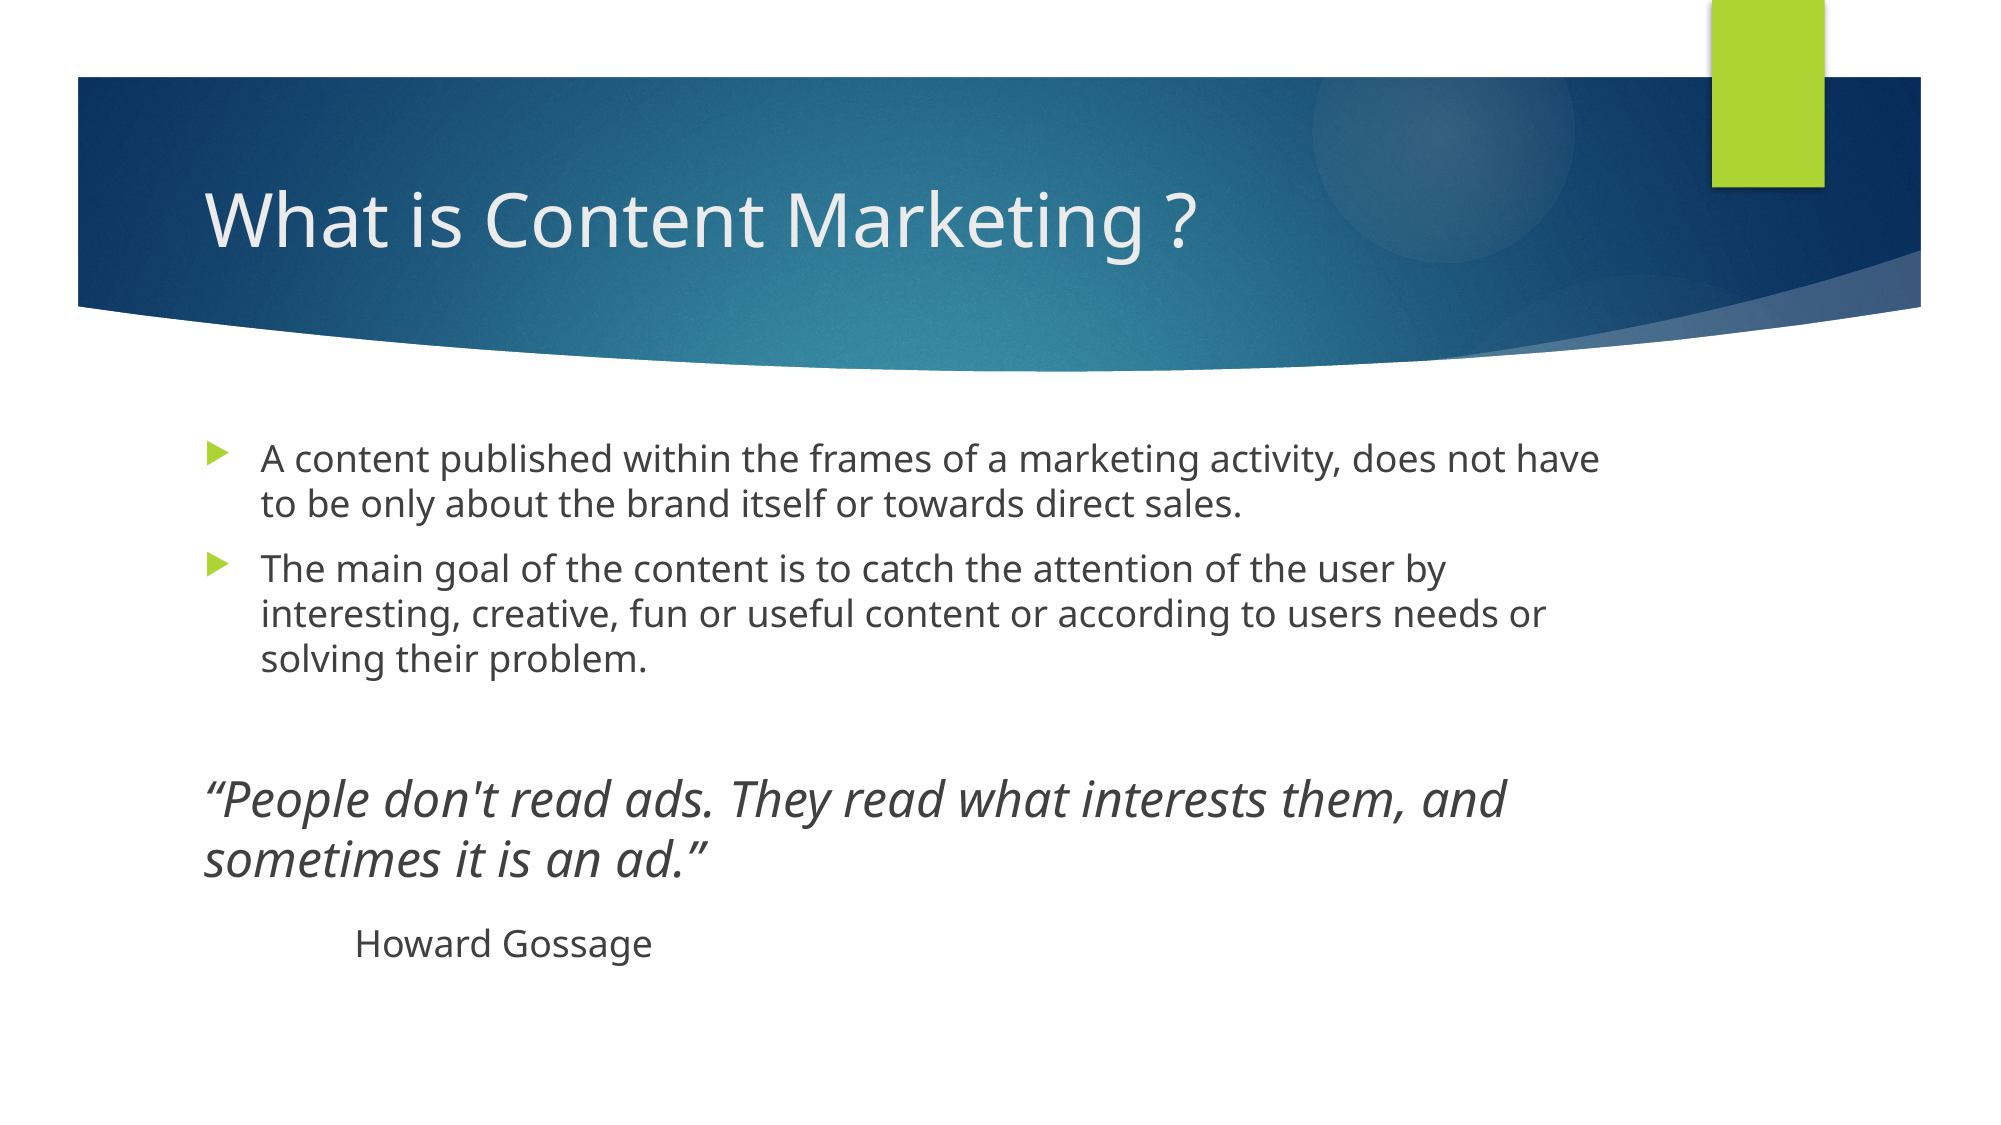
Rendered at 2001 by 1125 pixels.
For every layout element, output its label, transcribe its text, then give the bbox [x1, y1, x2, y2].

list A content published within the frames of a marketing activity, does not have to be only about the brand itself or towards direct sales. The main goal of the content is to catch the attention of the user by interesting, creative, fun or useful content or according to users needs or solving their problem. “People don't read ads. They read what interests them, and sometimes it is an ad.” Howard Gossage [189, 427, 1627, 988]
title What is Content Marketing ? [189, 159, 1627, 276]
